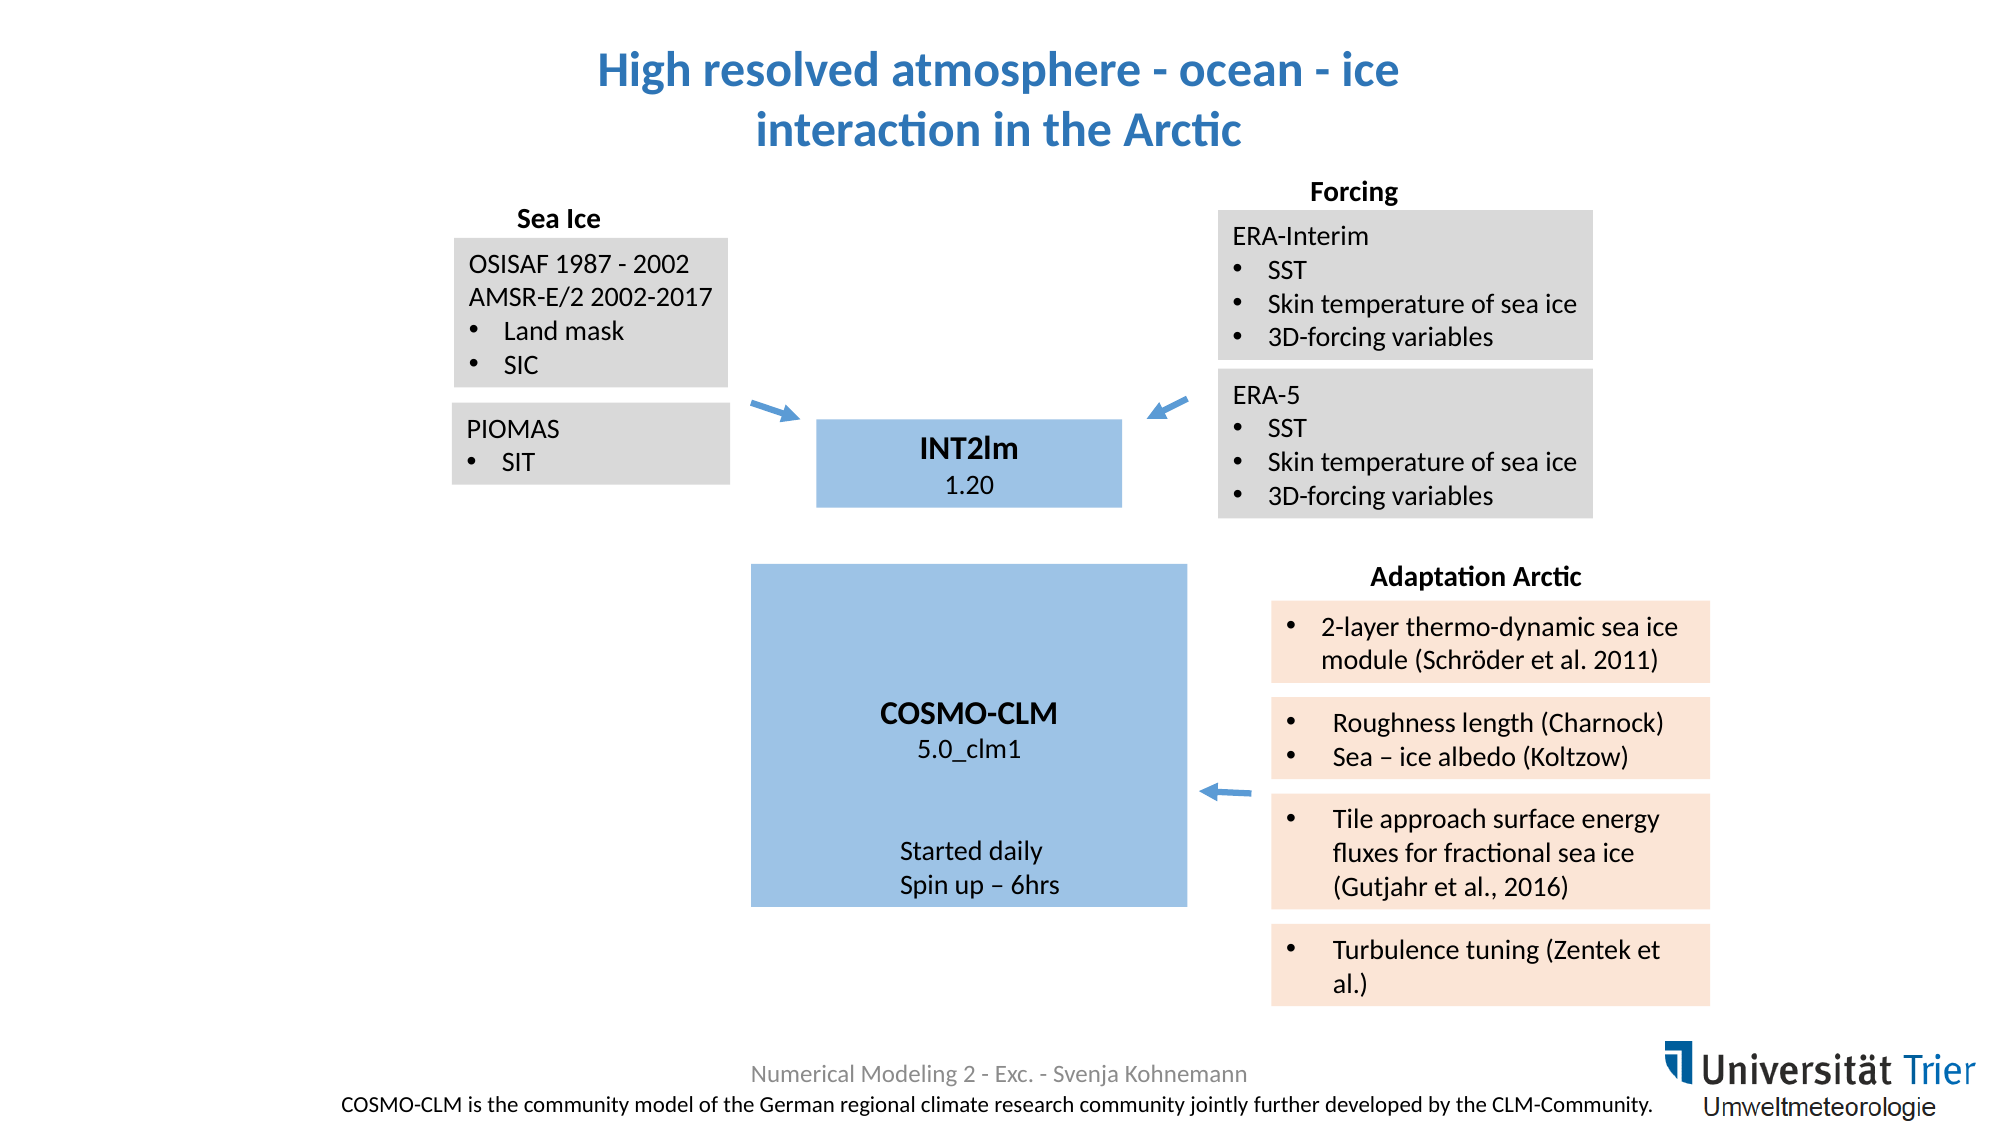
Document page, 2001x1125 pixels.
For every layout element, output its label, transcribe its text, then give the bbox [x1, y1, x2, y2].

footer Numerical Modeling 2 - Exc. - Svenja Kohnemann [662, 1042, 1338, 1103]
text_box OSISAF 1987 - 2002 AMSR-E/2 2002-2017 Land mask SIC [454, 237, 728, 388]
text_box Sea Ice [502, 192, 617, 243]
text_box Started daily Spin up – 6hrs [885, 825, 1076, 908]
text_box Turbulence tuning (Zentek et al.) [1271, 923, 1711, 1007]
text_box COSMO-CLM 5.0_clm1 [751, 563, 1188, 907]
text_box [1146, 398, 1188, 419]
text_box Tile approach surface energy fluxes for fractional sea ice (Gutjahr et al., 2016) [1271, 793, 1711, 910]
picture [1659, 1029, 2000, 1124]
text_box Roughness length (Charnock) Sea – ice albedo (Koltzow) [1271, 697, 1711, 780]
text_box Adaptation Arctic [1355, 550, 1598, 600]
text_box 2-layer thermo-dynamic sea ice module (Schröder et al. 2011) [1271, 600, 1711, 683]
text_box Forcing [1295, 164, 1414, 215]
text_box PIOMAS SIT [451, 402, 731, 485]
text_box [751, 402, 801, 420]
text_box COSMO-CLM is the community model of the German regional climate research community jointly further developed by the CLM-Community. [326, 1082, 1672, 1125]
text_box ERA-Interim SST Skin temperature of sea ice 3D-forcing variables [1218, 210, 1593, 360]
text_box High resolved atmosphere - ocean - ice interaction in the Arctic [543, 28, 1454, 164]
text_box ERA-5 SST Skin temperature of sea ice 3D-forcing variables [1218, 368, 1593, 519]
text_box INT2lm 1.20 [816, 419, 1123, 508]
